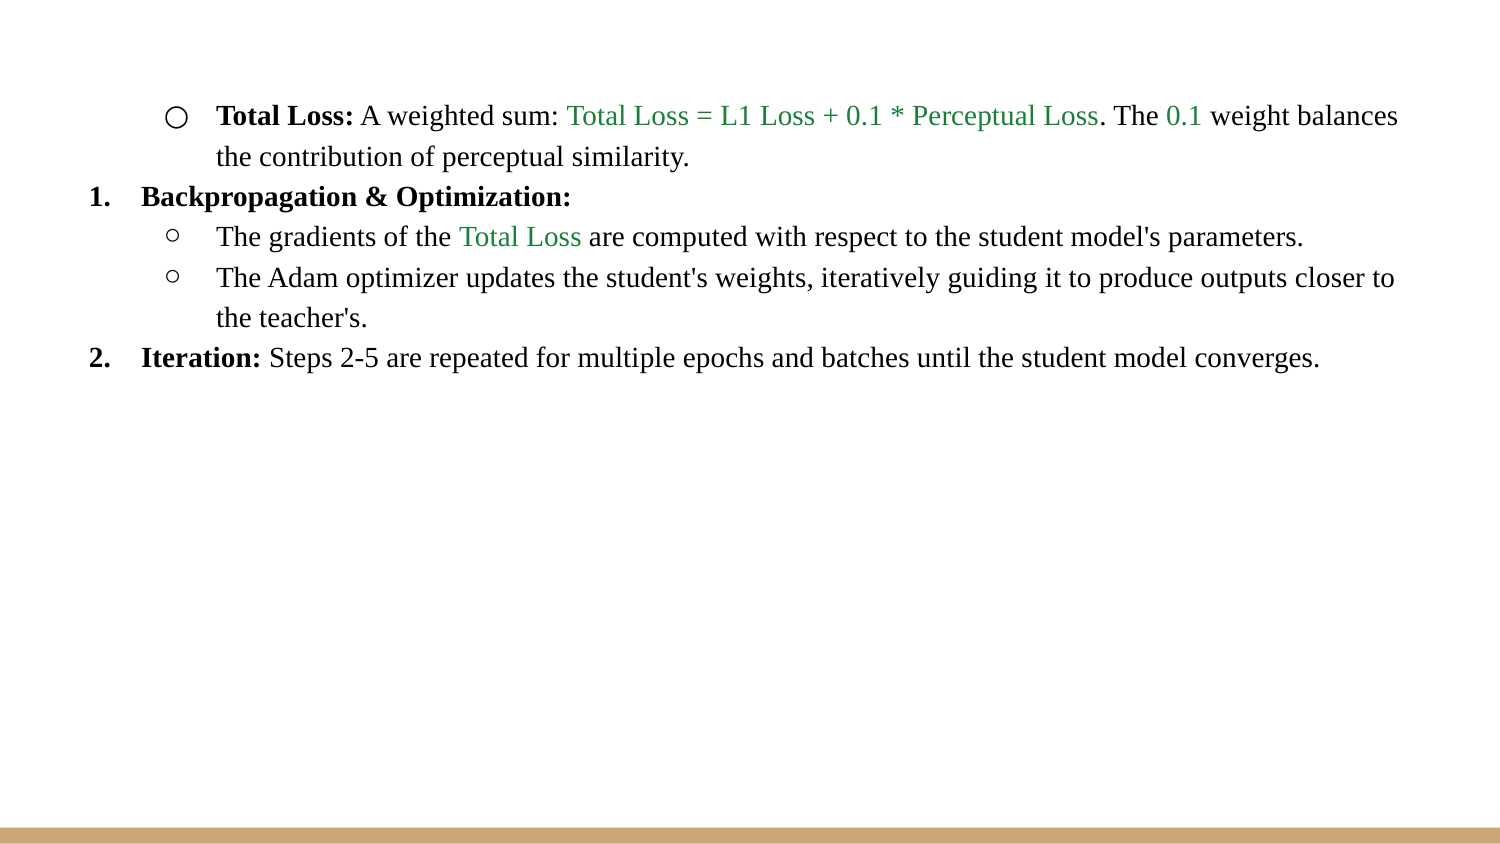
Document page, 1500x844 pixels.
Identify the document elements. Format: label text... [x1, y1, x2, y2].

list Total Loss: A weighted sum: Total Loss = L1 Loss + 0.1 * Perceptual Loss. The 0.1 weight balances the contribution of perceptual similarity. Backpropagation & Optimization: The gradients of the Total Loss are computed with respect to the student model's parameters. The Adam optimizer updates the student's weights, iteratively guiding it to produce outputs closer to the teacher's. Iteration: Steps 2-5 are repeated for multiple epochs and batches until the student model converges. [51, 76, 1449, 637]
